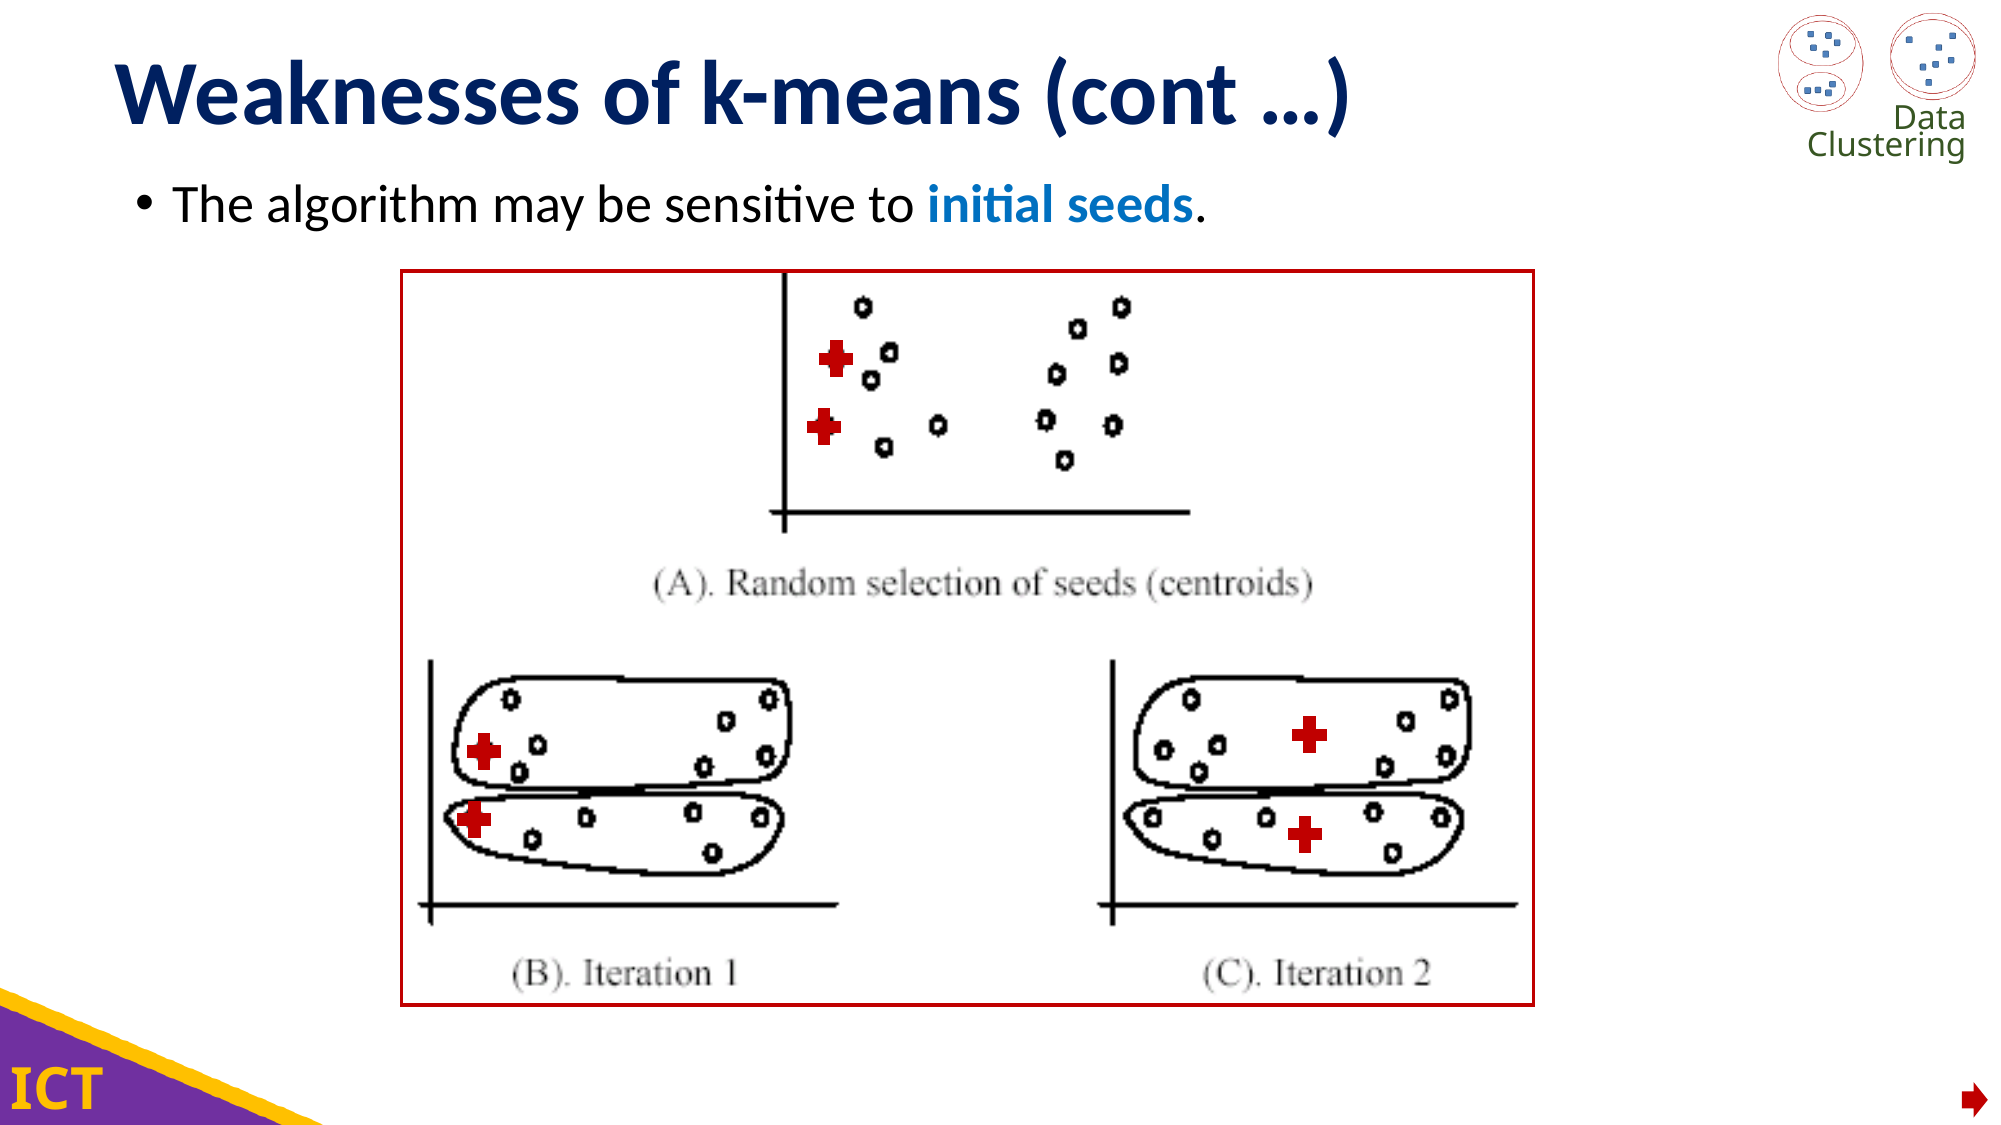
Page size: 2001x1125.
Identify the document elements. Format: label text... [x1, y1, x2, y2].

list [403, 273, 1532, 1004]
text_box [1961, 1082, 1988, 1118]
picture [0, 963, 331, 1125]
picture [1761, 1, 1989, 120]
list The algorithm may be sensitive to initial seeds. [120, 167, 1439, 268]
text_box Data Clustering [1779, 120, 1982, 171]
title Weaknesses of k-means (cont …) [99, 1, 1900, 189]
